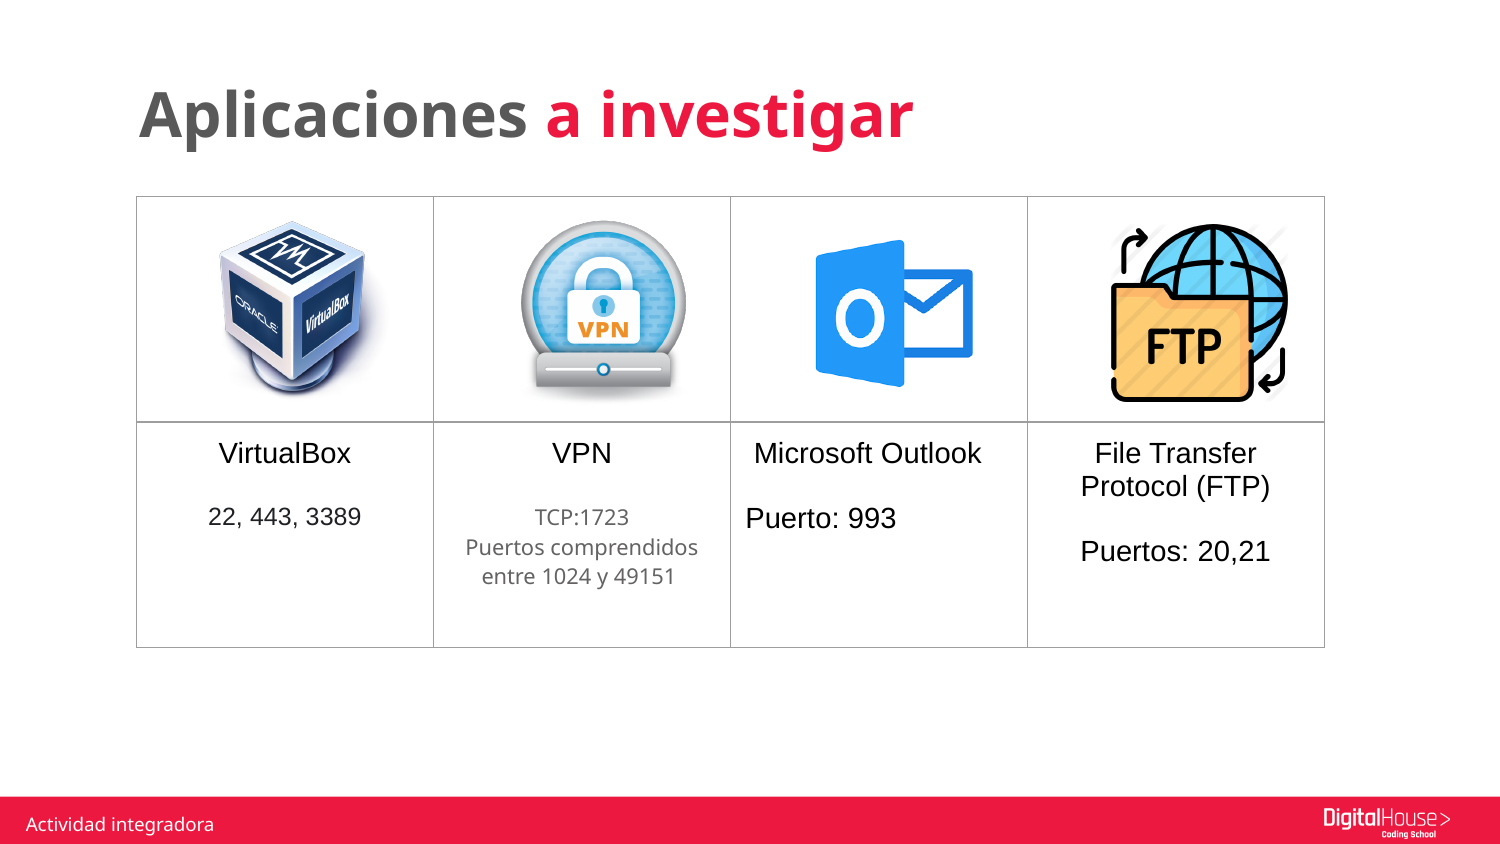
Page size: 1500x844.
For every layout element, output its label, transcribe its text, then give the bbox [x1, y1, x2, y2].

table_header [1028, 197, 1324, 421]
table_header [137, 197, 433, 421]
table_header [731, 197, 1027, 421]
text_box Aplicaciones a investigar [124, 62, 1019, 166]
picture [212, 220, 399, 407]
table_cell Microsoft Outlook Puerto: 993 [731, 423, 1027, 647]
picture [810, 229, 978, 397]
picture [1110, 224, 1288, 402]
table_cell VirtualBox 22, 443, 3389 [137, 423, 433, 647]
table_cell VPN TCP:1723 Puertos comprendidos entre 1024 y 49151 [434, 423, 730, 647]
text_box [91, 189, 1461, 758]
picture [520, 220, 689, 407]
table_cell File Transfer Protocol (FTP) Puertos: 20,21 [1028, 423, 1324, 647]
picture [1324, 808, 1450, 839]
table_header [434, 197, 730, 421]
